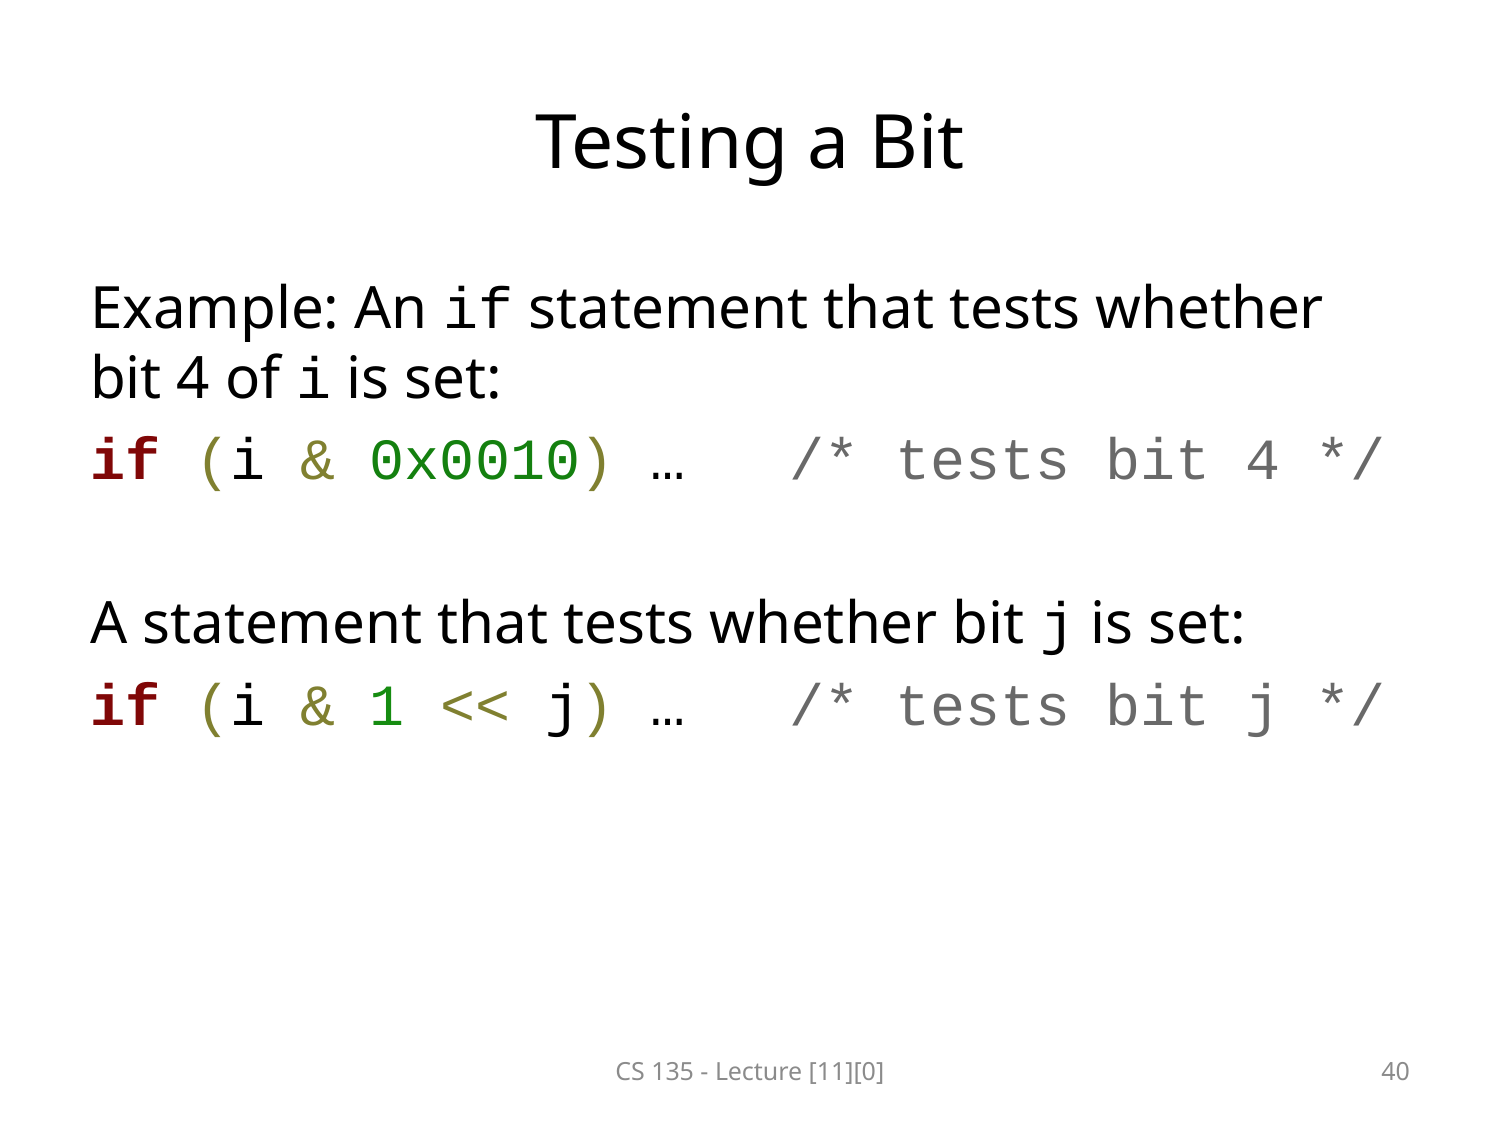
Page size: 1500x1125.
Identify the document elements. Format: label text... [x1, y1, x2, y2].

footer CS 135 - Lecture [11][0] [512, 1042, 988, 1103]
slide_number 40 [1074, 1042, 1425, 1103]
title Testing a Bit [75, 45, 1425, 233]
list Example: An if statement that tests whether bit 4 of i is set: if (i & 0x0010) … /* tests bit 4 */ A statement that tests whether bit j is set: if (i & 1 << j) … /* tests bit j */ [75, 262, 1425, 1005]
